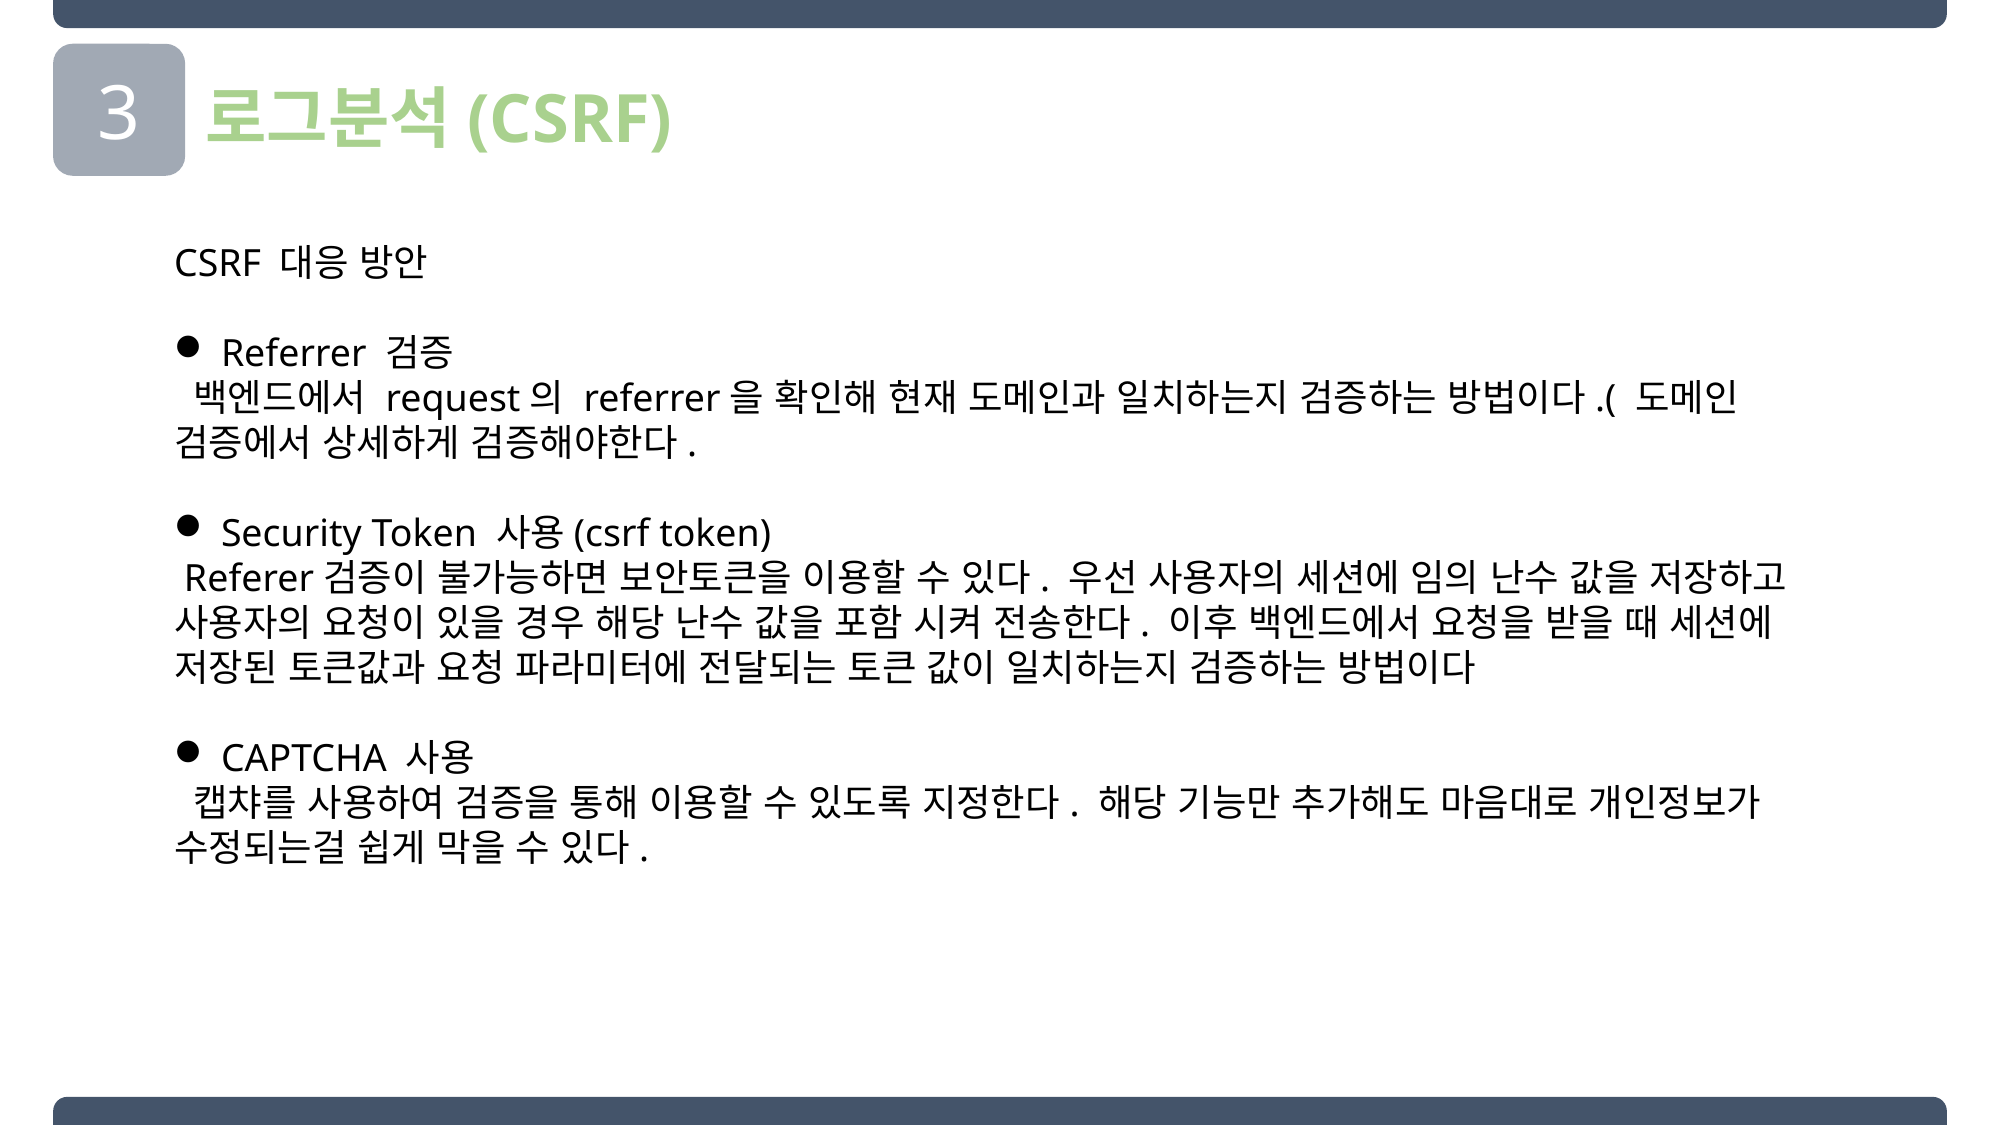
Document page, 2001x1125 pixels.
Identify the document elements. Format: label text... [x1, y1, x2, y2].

text_box [52, 1095, 1948, 1125]
text_box 로그분석(CSRF) [190, 68, 688, 163]
text_box [52, 0, 1948, 30]
text_box CSRF 대응 방안 Referrer 검증 백엔드에서 request의 referrer을 확인해 현재 도메인과 일치하는지 검증하는 방법이다.( 도메인 검증에서 상세하게 검증해야한다. Security Token 사용(csrf token) Referer검증이 불가능하면 보안토큰을 이용할 수 있다. 우선 사용자의 세션에 임의 난수 값을 저장하고 사용자의 요청이 있을 경우 해당 난수 값을 포함 시켜 전송한다. 이후 백엔드에서 요청을 받을 때 세션에 저장된 토큰값과 요청 파라미터에 전달되는 토큰 값이 일치하는지 검증하는 방법이다 CAPTCHA 사용 캡챠를 사용하여 검증을 통해 이용할 수 있도록 지정한다. 해당 기능만 추가해도 마음대로 개인정보가 수정되는걸 쉽게 막을 수 있다. [159, 231, 1841, 876]
text_box 3 [51, 42, 187, 177]
